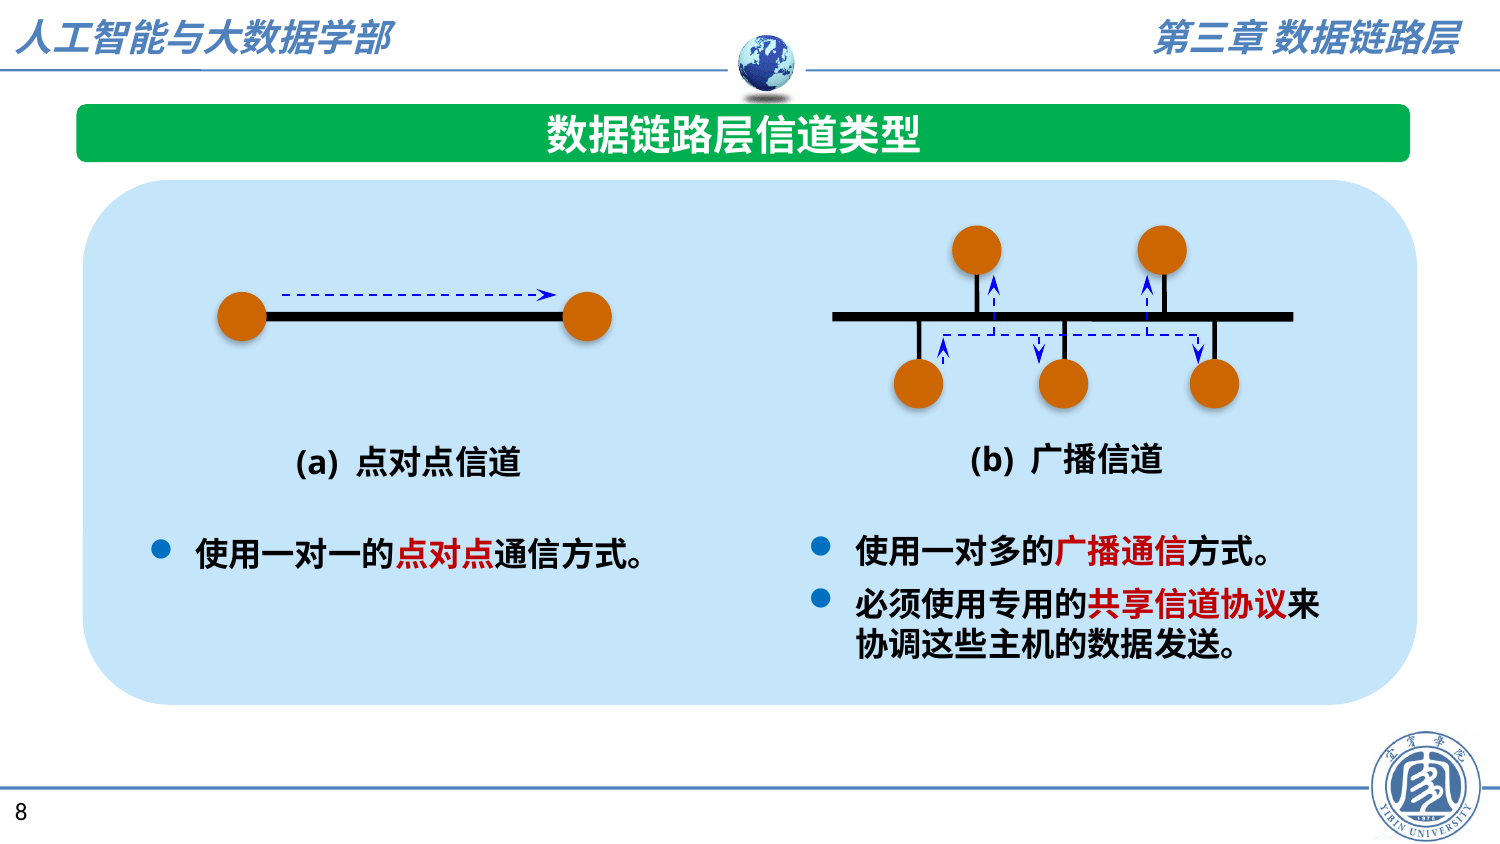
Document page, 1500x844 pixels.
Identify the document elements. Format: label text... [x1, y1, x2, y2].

text_box 数据链路层信道类型 [531, 101, 937, 167]
text_box [76, 104, 531, 163]
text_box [942, 274, 1199, 365]
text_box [217, 291, 613, 342]
text_box [937, 104, 1411, 163]
text_box (b) 广播信道 使用一对多的广播通信方式。 必须使用专用的共享信道协议来协调这些主机的数据发送。 [793, 430, 1341, 671]
text_box [80, 177, 1420, 707]
picture [736, 33, 796, 101]
slide_number 8 [0, 787, 350, 833]
text_box (a) 点对点信道 使用一对一的点对点通信方式。 [133, 433, 684, 581]
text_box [832, 225, 1294, 409]
